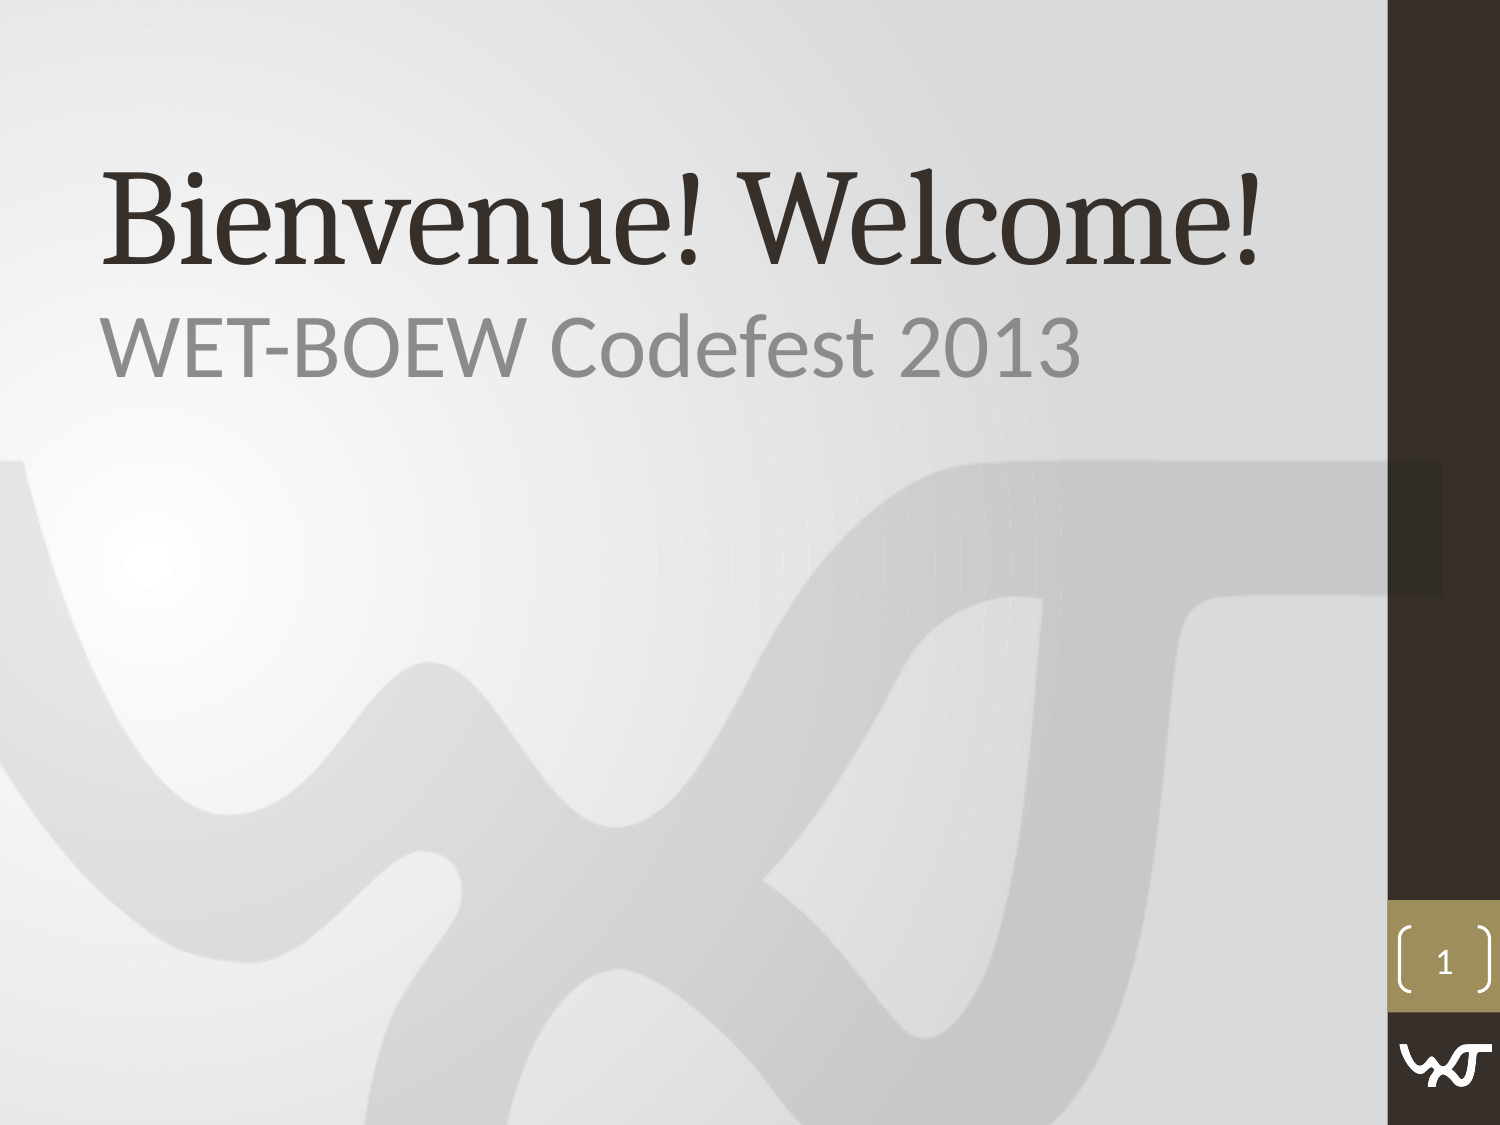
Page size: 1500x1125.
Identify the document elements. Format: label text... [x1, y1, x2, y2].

slide_number 1 [1397, 925, 1492, 994]
title Bienvenue! Welcome! [84, 14, 1372, 300]
subtitle WET-BOEW Codefest 2013 [84, 278, 1145, 454]
